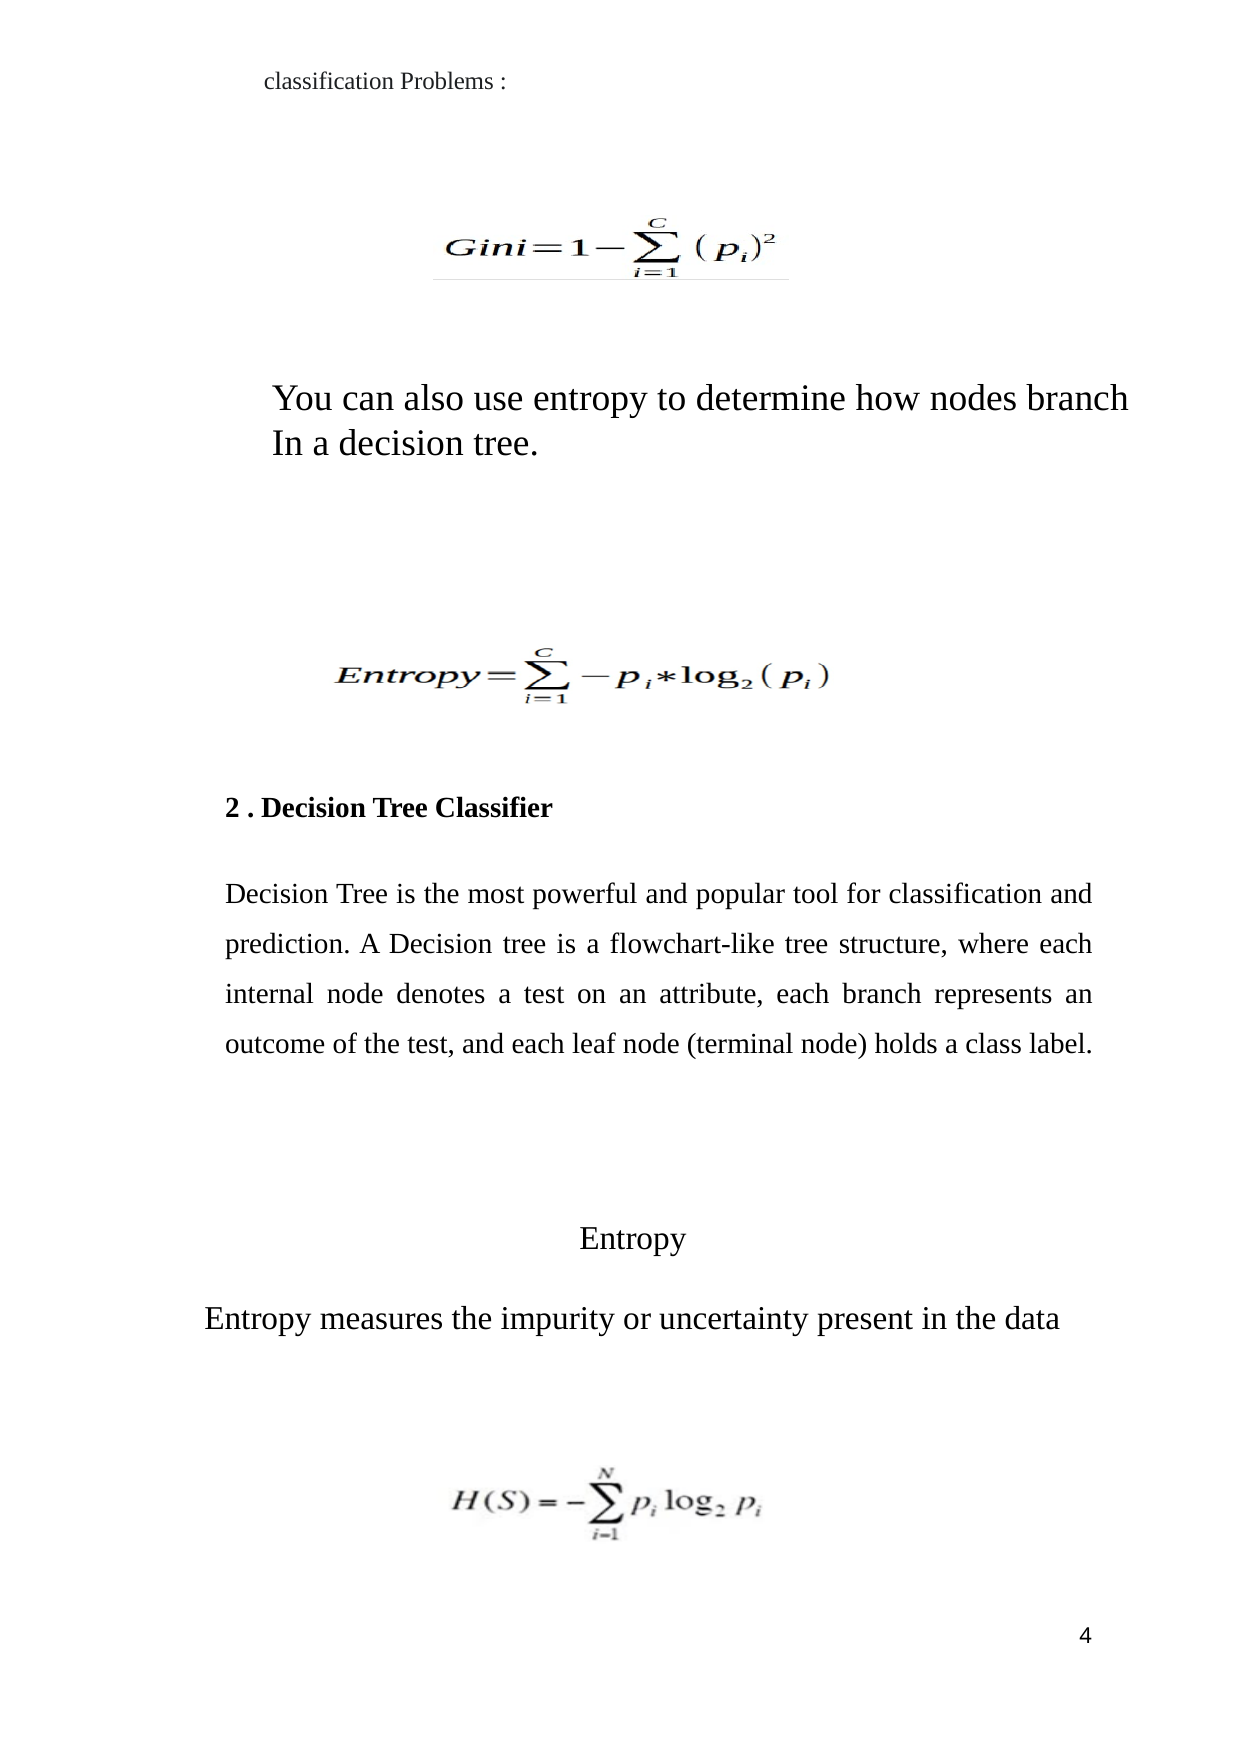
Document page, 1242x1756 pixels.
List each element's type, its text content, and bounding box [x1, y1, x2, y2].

picture [413, 1464, 771, 1544]
picture [433, 214, 789, 281]
text_box classification Problems : [253, 62, 883, 95]
text_box 2 . Decision Tree Classifier Decision Tree is the most powerful and popular tool for classification and prediction. A Decision tree is a flowchart-like tree structure, where each internal node denotes a test on an attribute, each branch represents an outcome of the test, and each leaf node (terminal node) holds a class label. [222, 785, 1094, 1095]
text_box 4 [1073, 1620, 1098, 1648]
text_box You can also use entropy to determine how nodes branch In a decision tree. [257, 365, 1145, 470]
picture [308, 639, 834, 704]
text_box Entropy Entropy measures the impurity or uncertainty present in the data [189, 1208, 1077, 1389]
